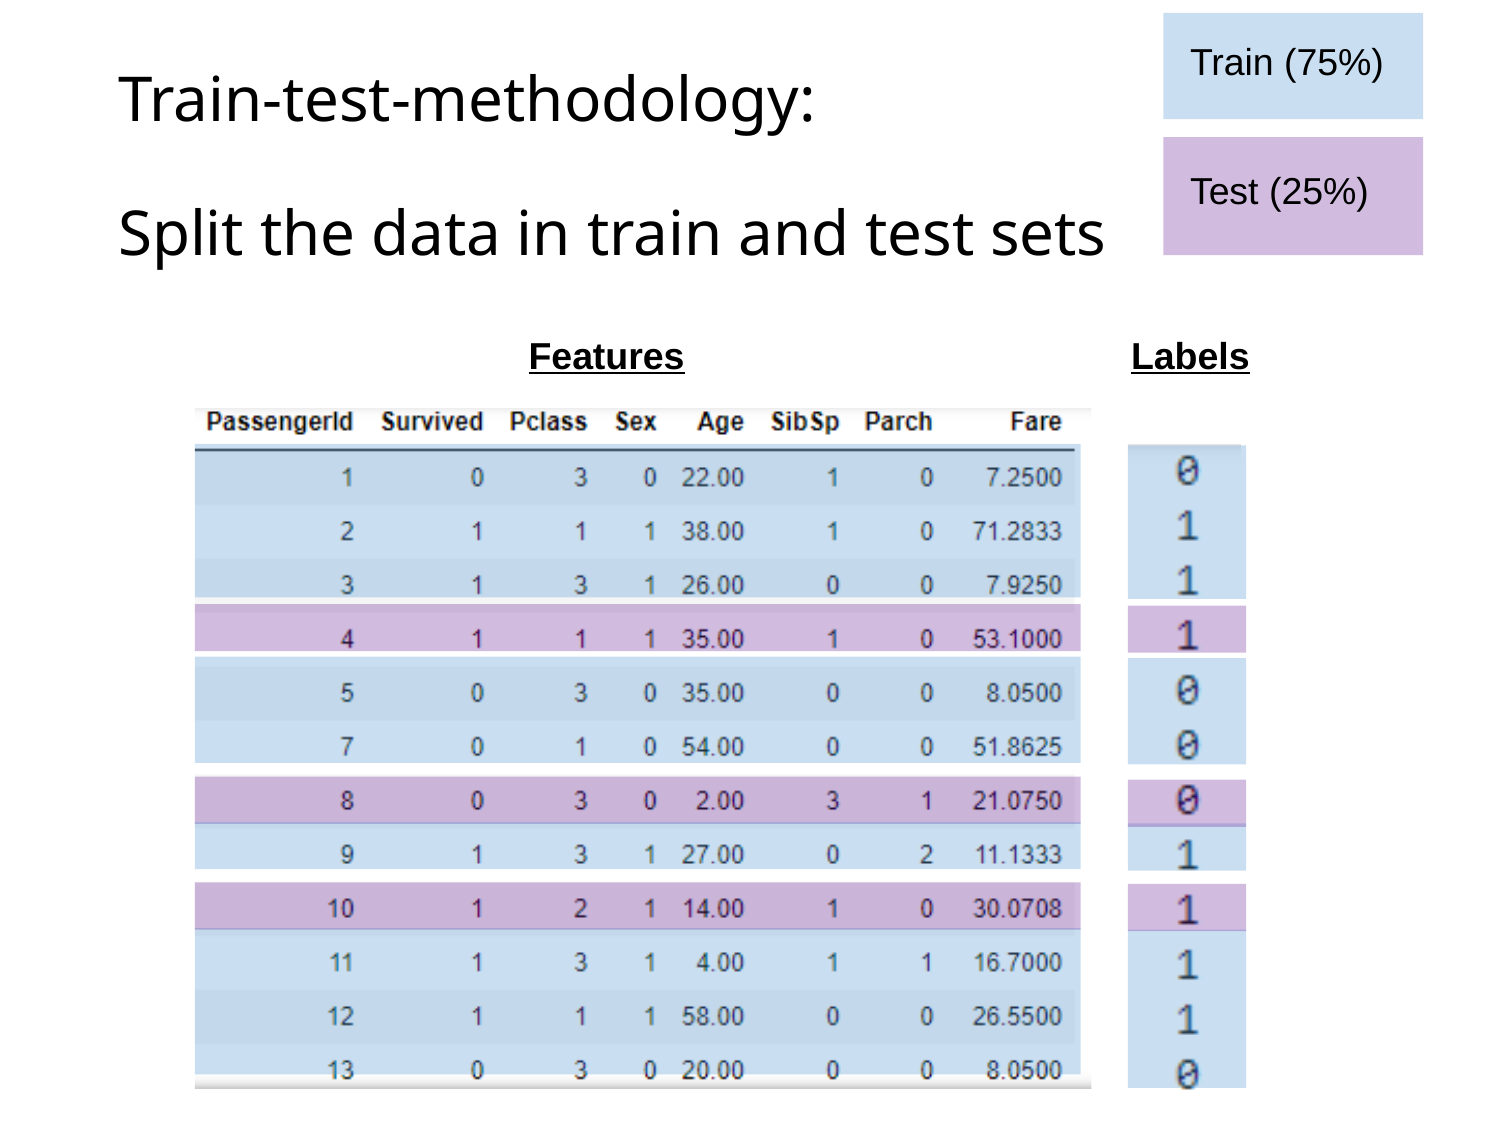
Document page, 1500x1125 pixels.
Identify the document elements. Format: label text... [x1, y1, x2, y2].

title Train-test-methodology: Split the data in train and test sets [103, 59, 1397, 278]
text_box Train (75%) [1175, 30, 1412, 91]
text_box Features [513, 324, 880, 385]
text_box [1241, 657, 1247, 765]
text_box [1241, 779, 1247, 828]
text_box [1162, 136, 1424, 256]
text_box Labels [1116, 324, 1483, 385]
text_box [1241, 932, 1247, 1089]
text_box [1241, 605, 1247, 654]
text_box [1162, 12, 1424, 120]
text_box [1241, 444, 1247, 600]
text_box [1241, 828, 1247, 872]
text_box [1241, 883, 1247, 932]
picture [1127, 444, 1241, 1106]
text_box Test (25%) [1175, 159, 1412, 219]
picture [194, 408, 1092, 1089]
